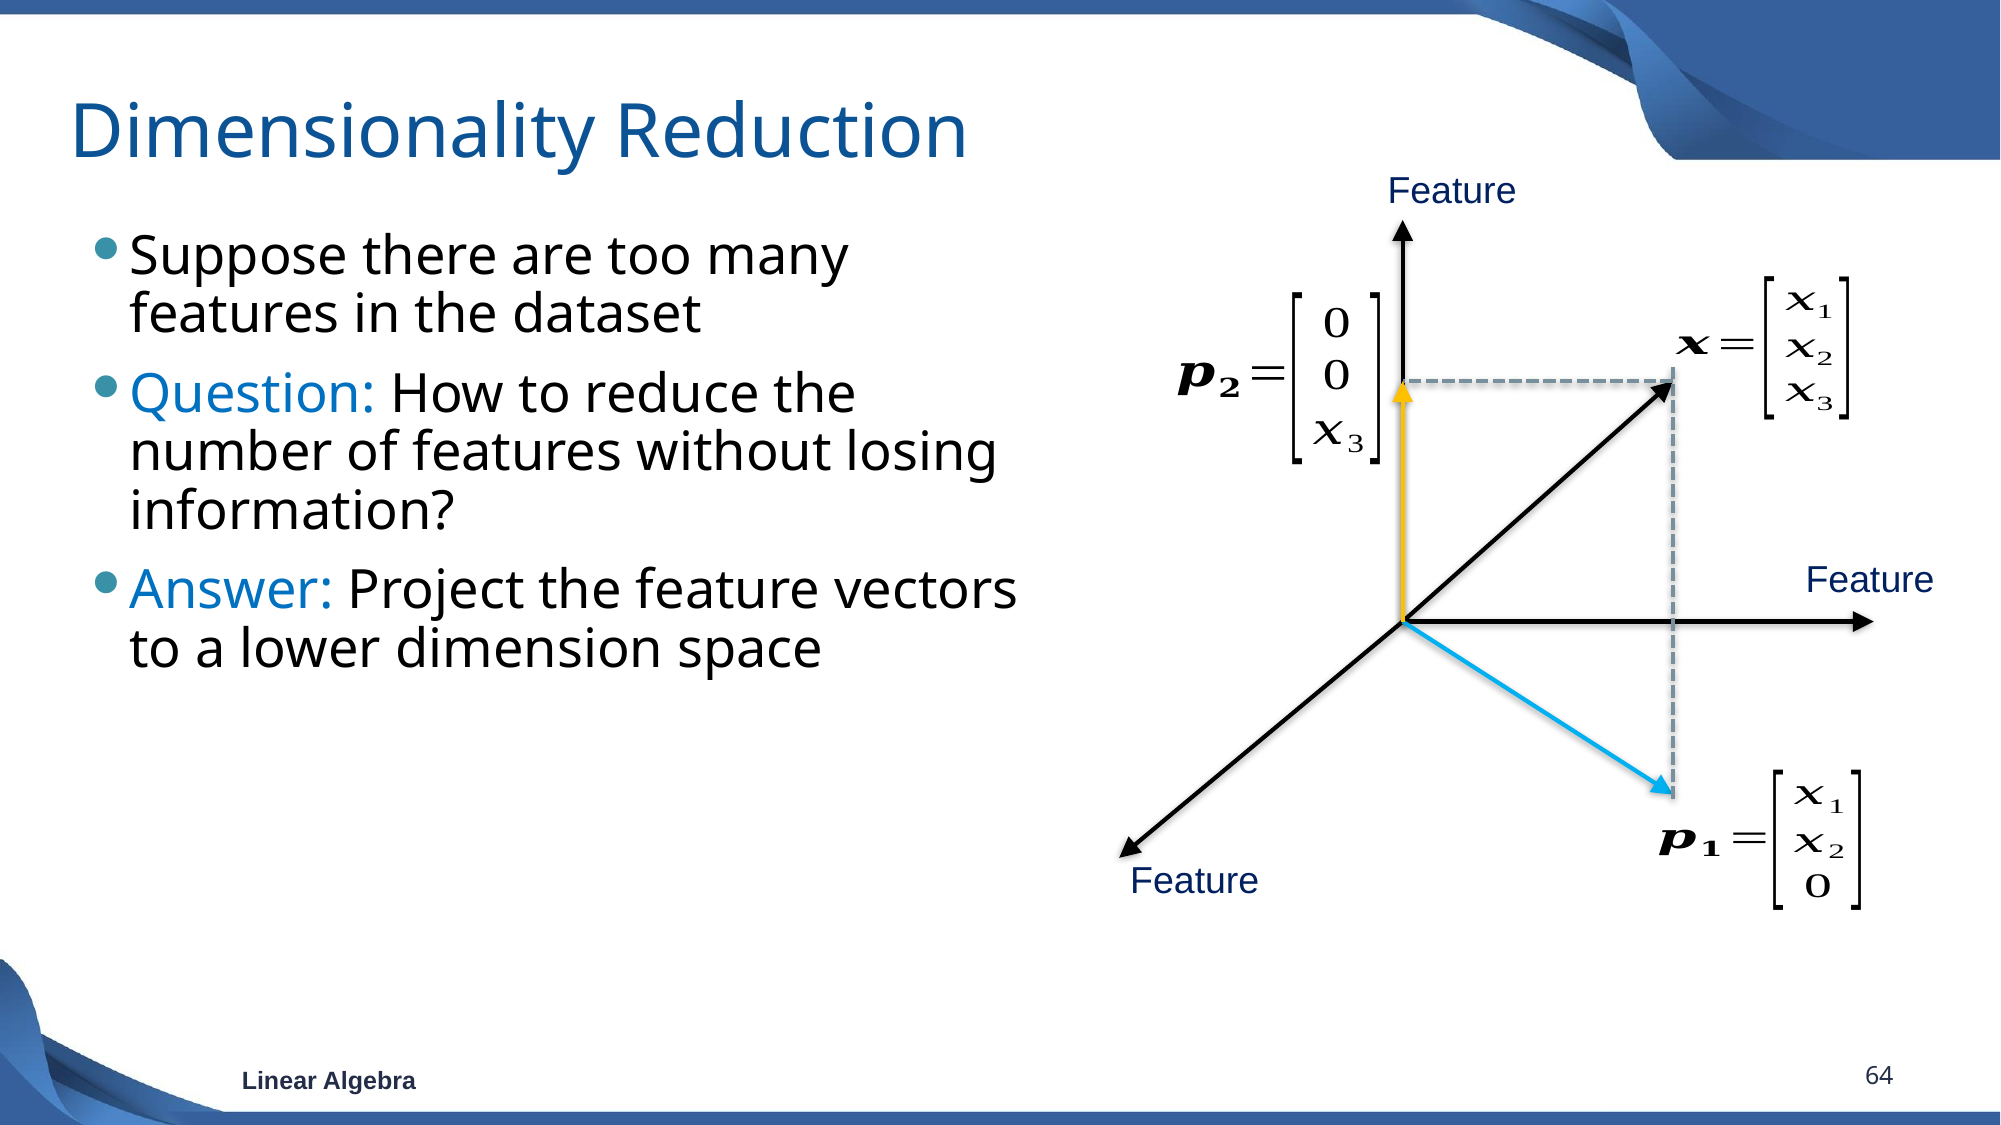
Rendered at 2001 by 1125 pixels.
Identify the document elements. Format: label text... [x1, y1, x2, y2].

picture [0, 0, 2001, 1125]
title Dimensionality Reduction [55, 66, 2000, 201]
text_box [1118, 165, 1957, 913]
list Suppose there are too many features in the dataset Question: How to reduce the number of features without losing information? Answer: Project the feature vectors to a lower dimension space [76, 219, 1083, 1047]
